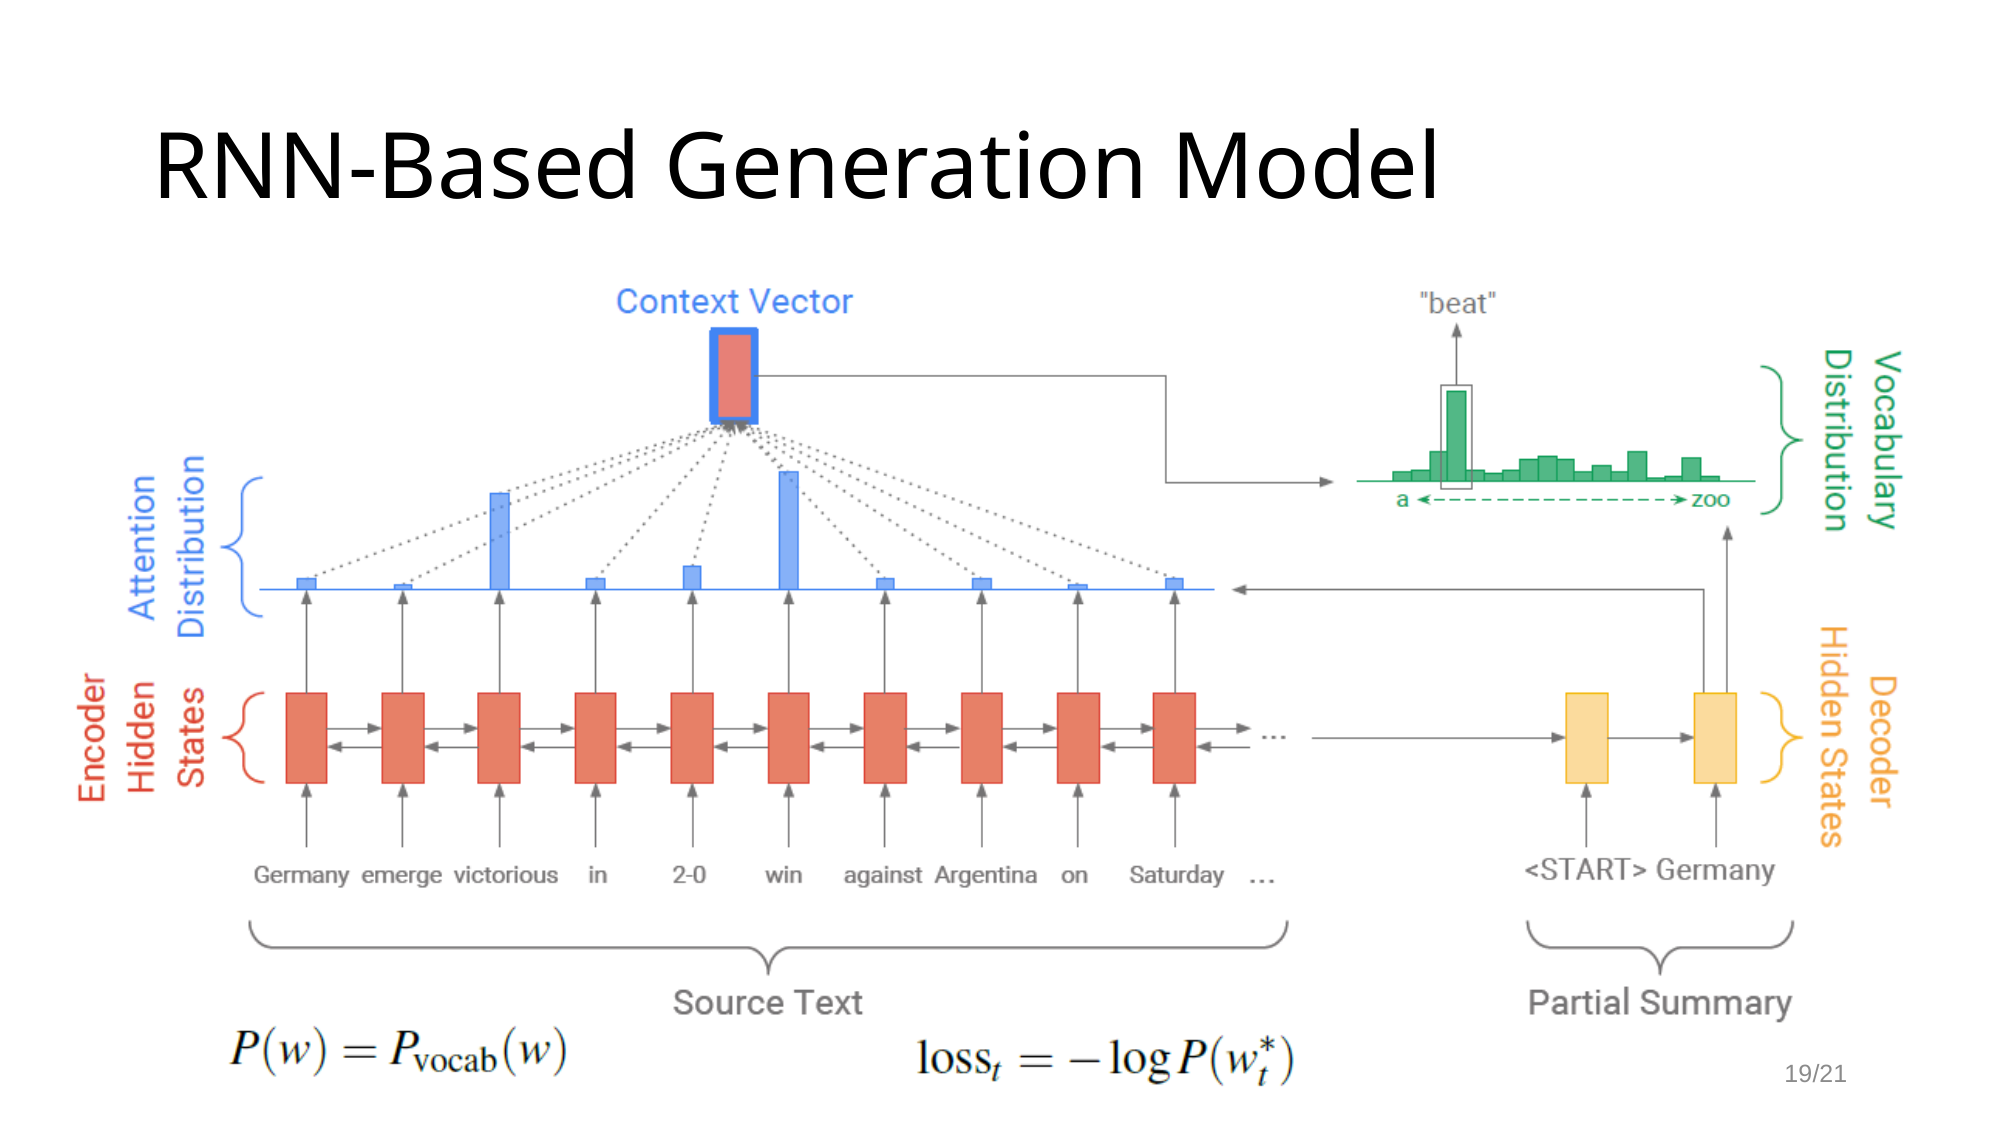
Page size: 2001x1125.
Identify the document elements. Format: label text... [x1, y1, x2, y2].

slide_number 19/21 [1412, 1055, 1863, 1103]
picture [0, 233, 2000, 1110]
title RNN-Based Generation Model [137, 59, 1863, 233]
